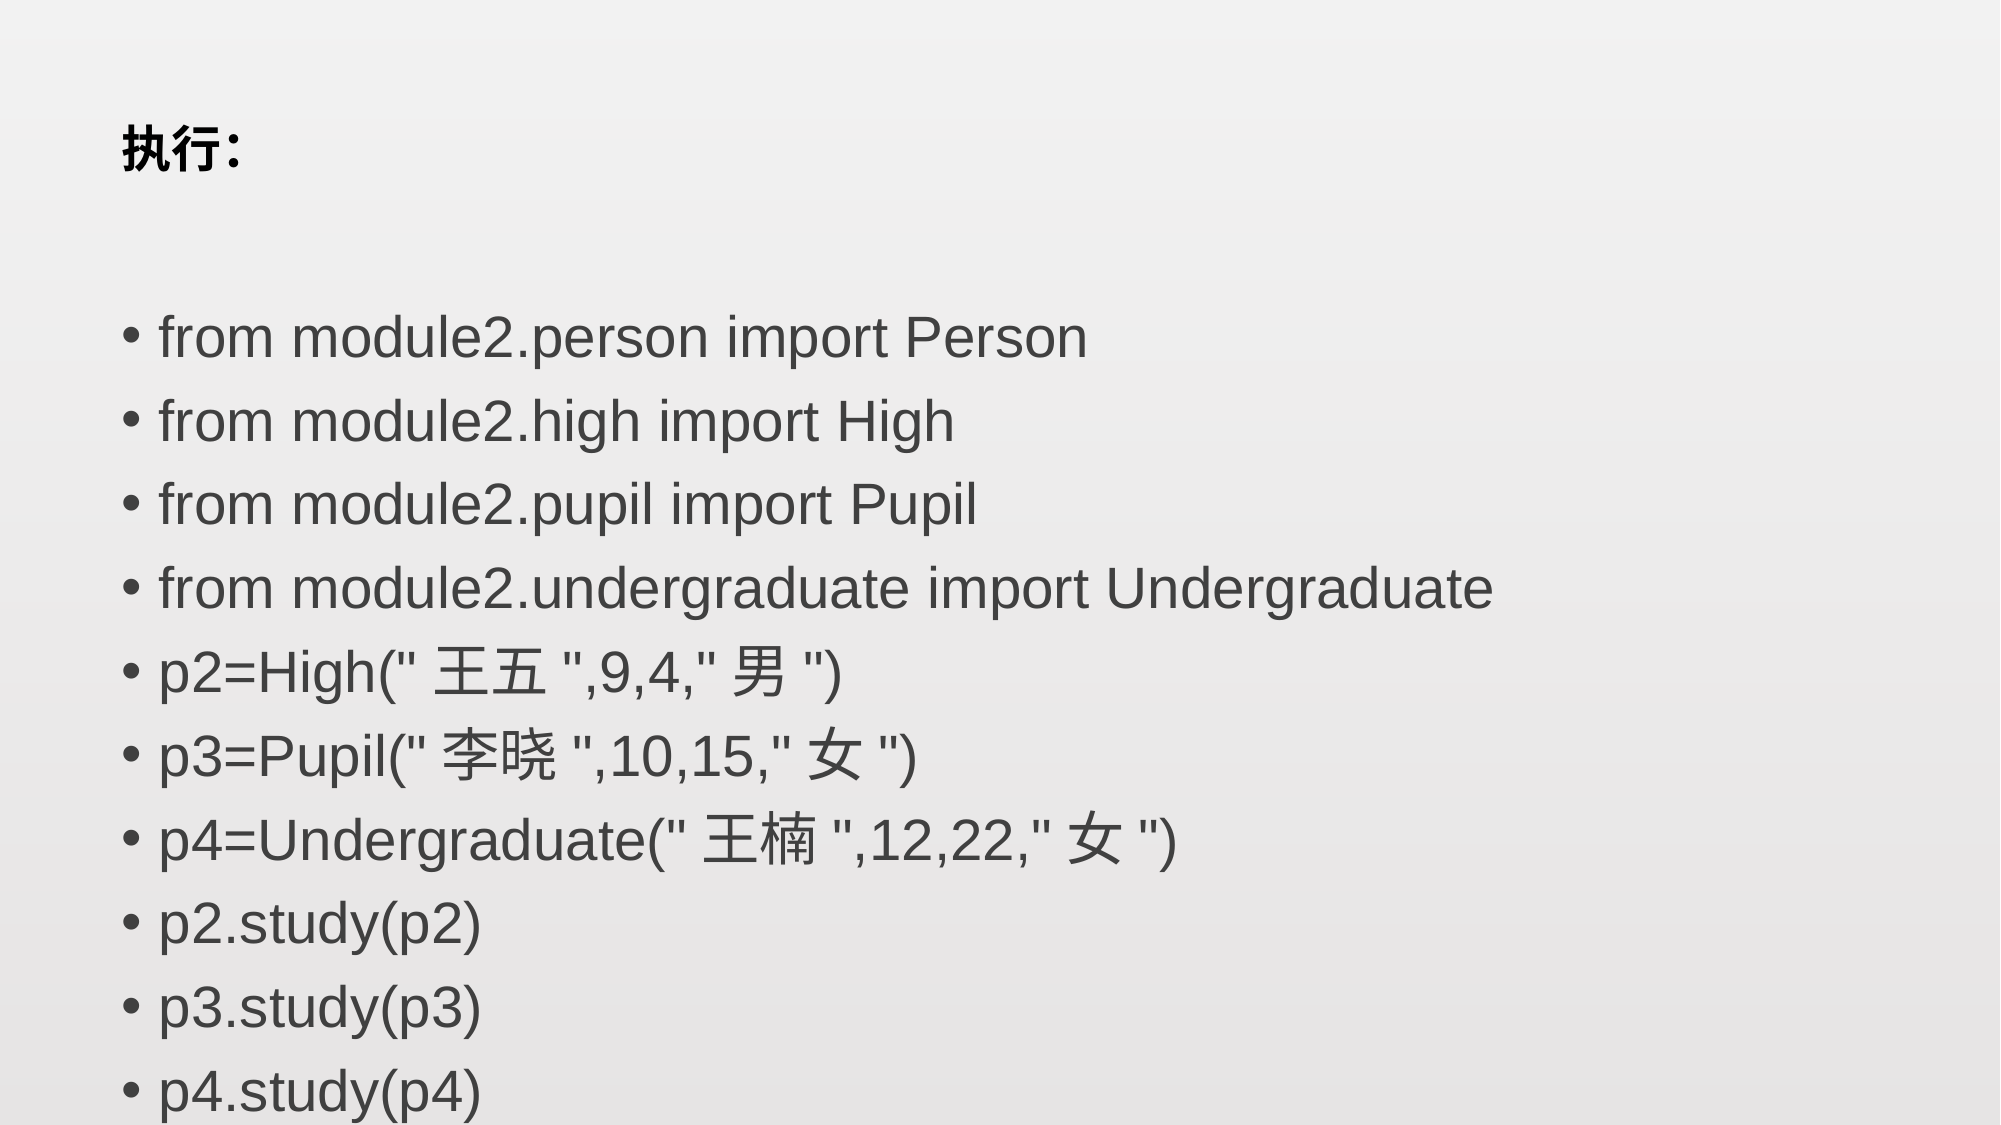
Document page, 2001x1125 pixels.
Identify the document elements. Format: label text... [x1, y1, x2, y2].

title 执行： [106, 42, 1832, 260]
list from module2.person import Person from module2.high import High from module2.pupil import Pupil from module2.undergraduate import Undergraduate p2=High("王五",9,4,"男") p3=Pupil("李晓",10,15,"女") p4=Undergraduate("王楠",12,22,"女") p2.study(p2) p3.study(p3) p4.study(p4) [106, 299, 1832, 1014]
